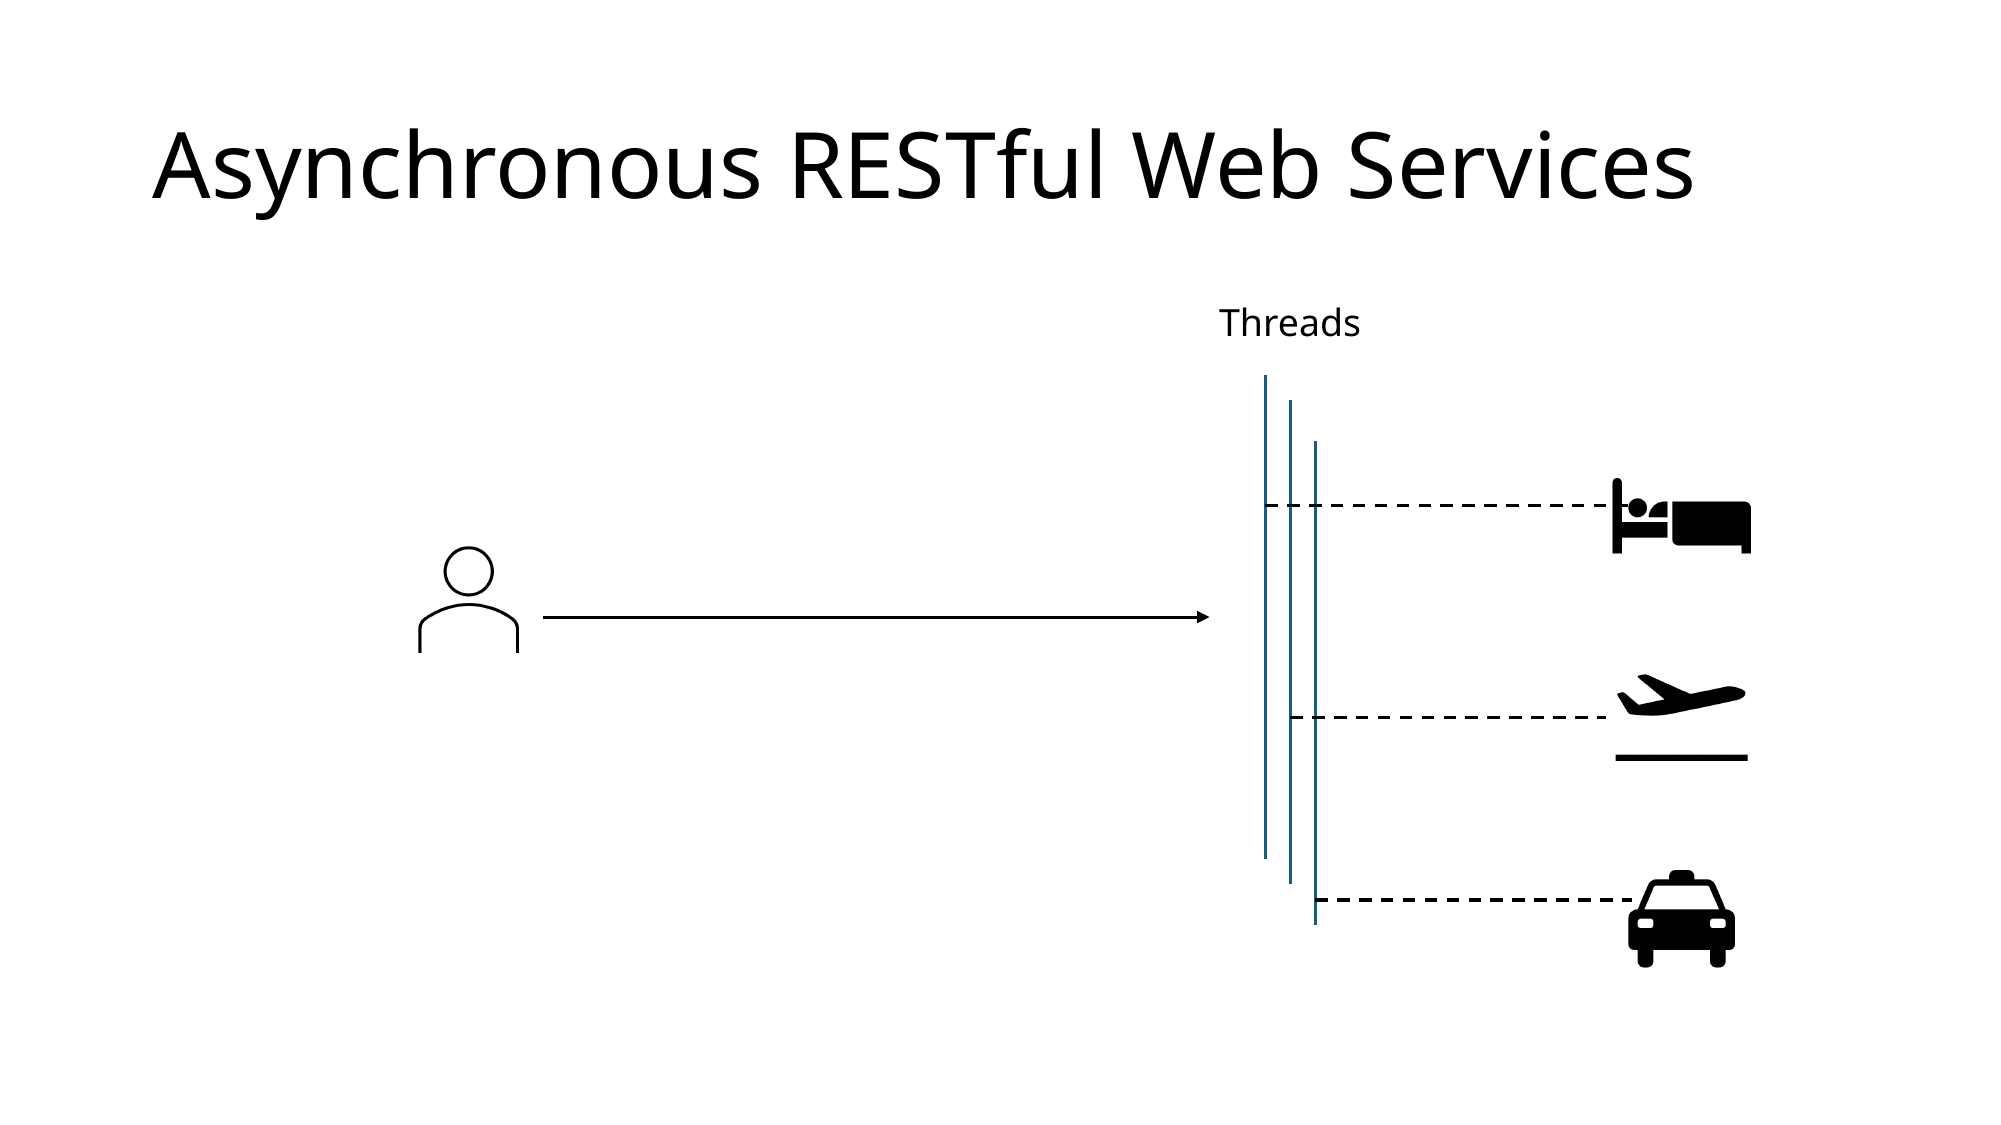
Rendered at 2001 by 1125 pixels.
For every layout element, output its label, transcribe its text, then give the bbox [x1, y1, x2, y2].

picture [1605, 439, 1757, 591]
text_box Threads [1204, 291, 1376, 352]
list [392, 523, 544, 675]
picture [1605, 641, 1757, 793]
title Asynchronous RESTful Web Services [137, 59, 1863, 278]
picture [1605, 843, 1757, 995]
